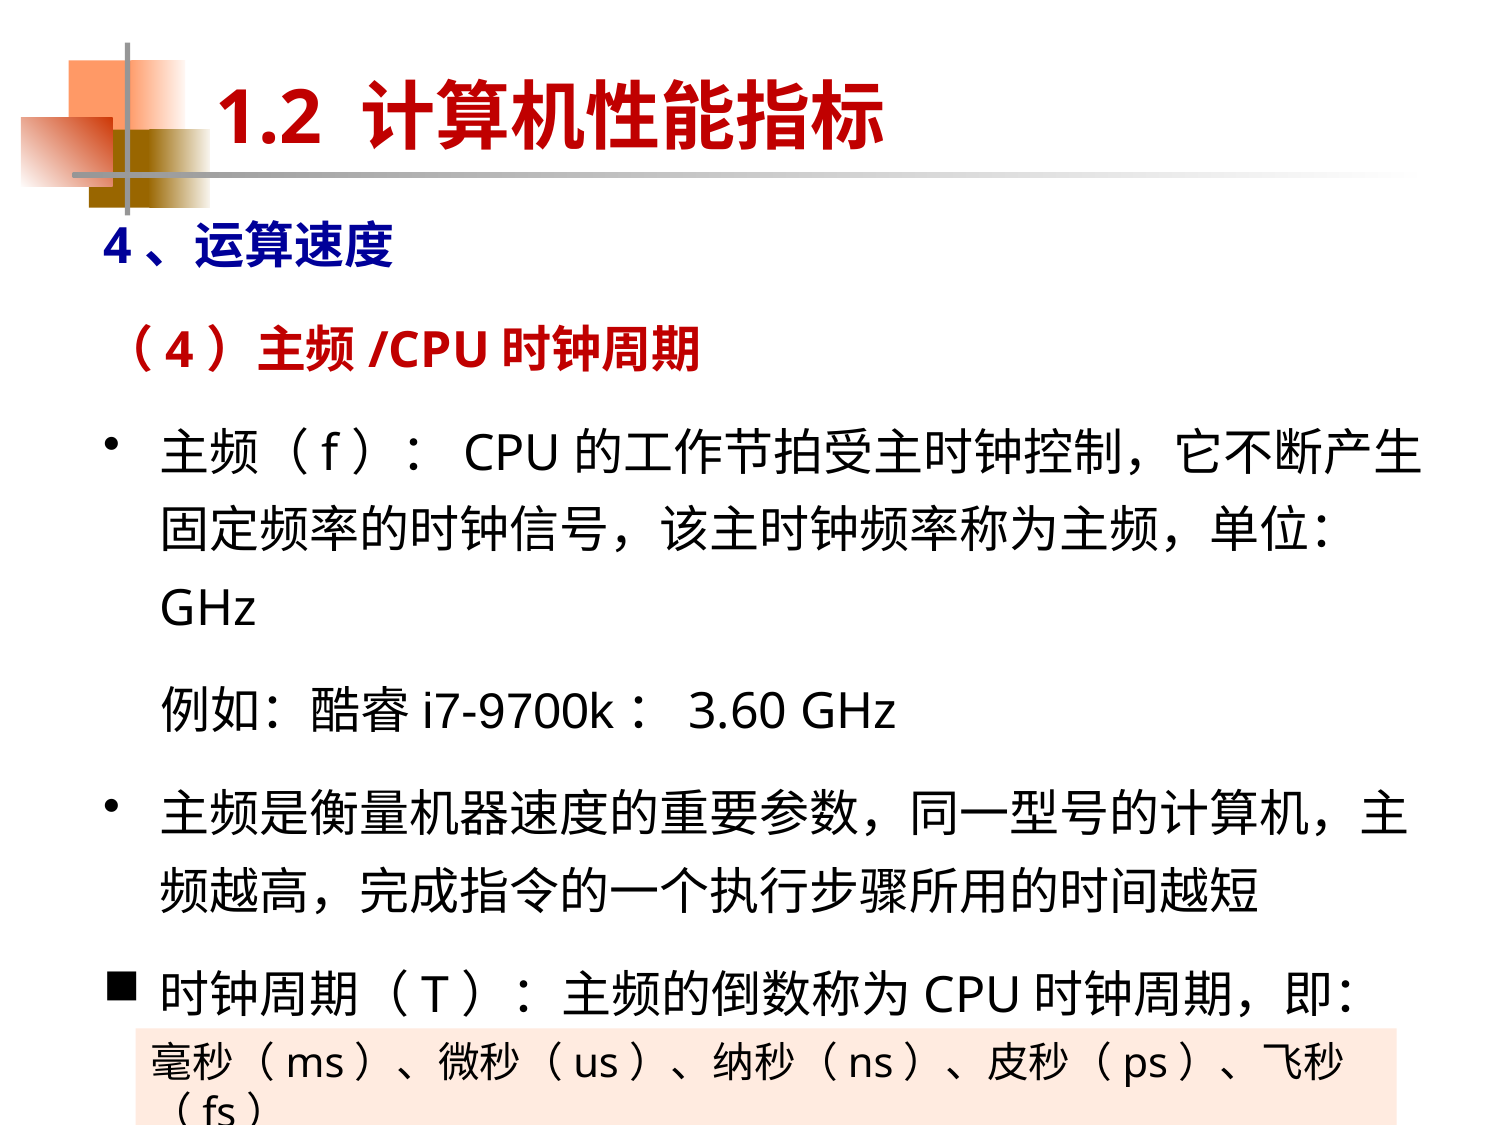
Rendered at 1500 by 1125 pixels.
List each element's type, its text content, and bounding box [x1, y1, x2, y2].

text_box 1.2 计算机性能指标 [200, 42, 1500, 185]
text_box 毫秒（ms）、微秒（us）、纳秒（ns）、皮秒（ps）、飞秒（fs） [135, 1028, 1397, 1125]
list 4、运算速度 （4）主频/CPU时钟周期 主频（f）：CPU的工作节拍受主时钟控制，它不断产生固定频率的时钟信号，该主时钟频率称为主频，单位：GHz 例如：酷睿i7-9700k：3.60 GHz 主频是衡量机器速度的重要参数，同一型号的计算机，主频越高，完成指令的一个执行步骤所用的时间越短 时钟周期（T）：主频的倒数称为CPU时钟周期，即：T=1/f，单位：ns [88, 188, 1447, 1024]
